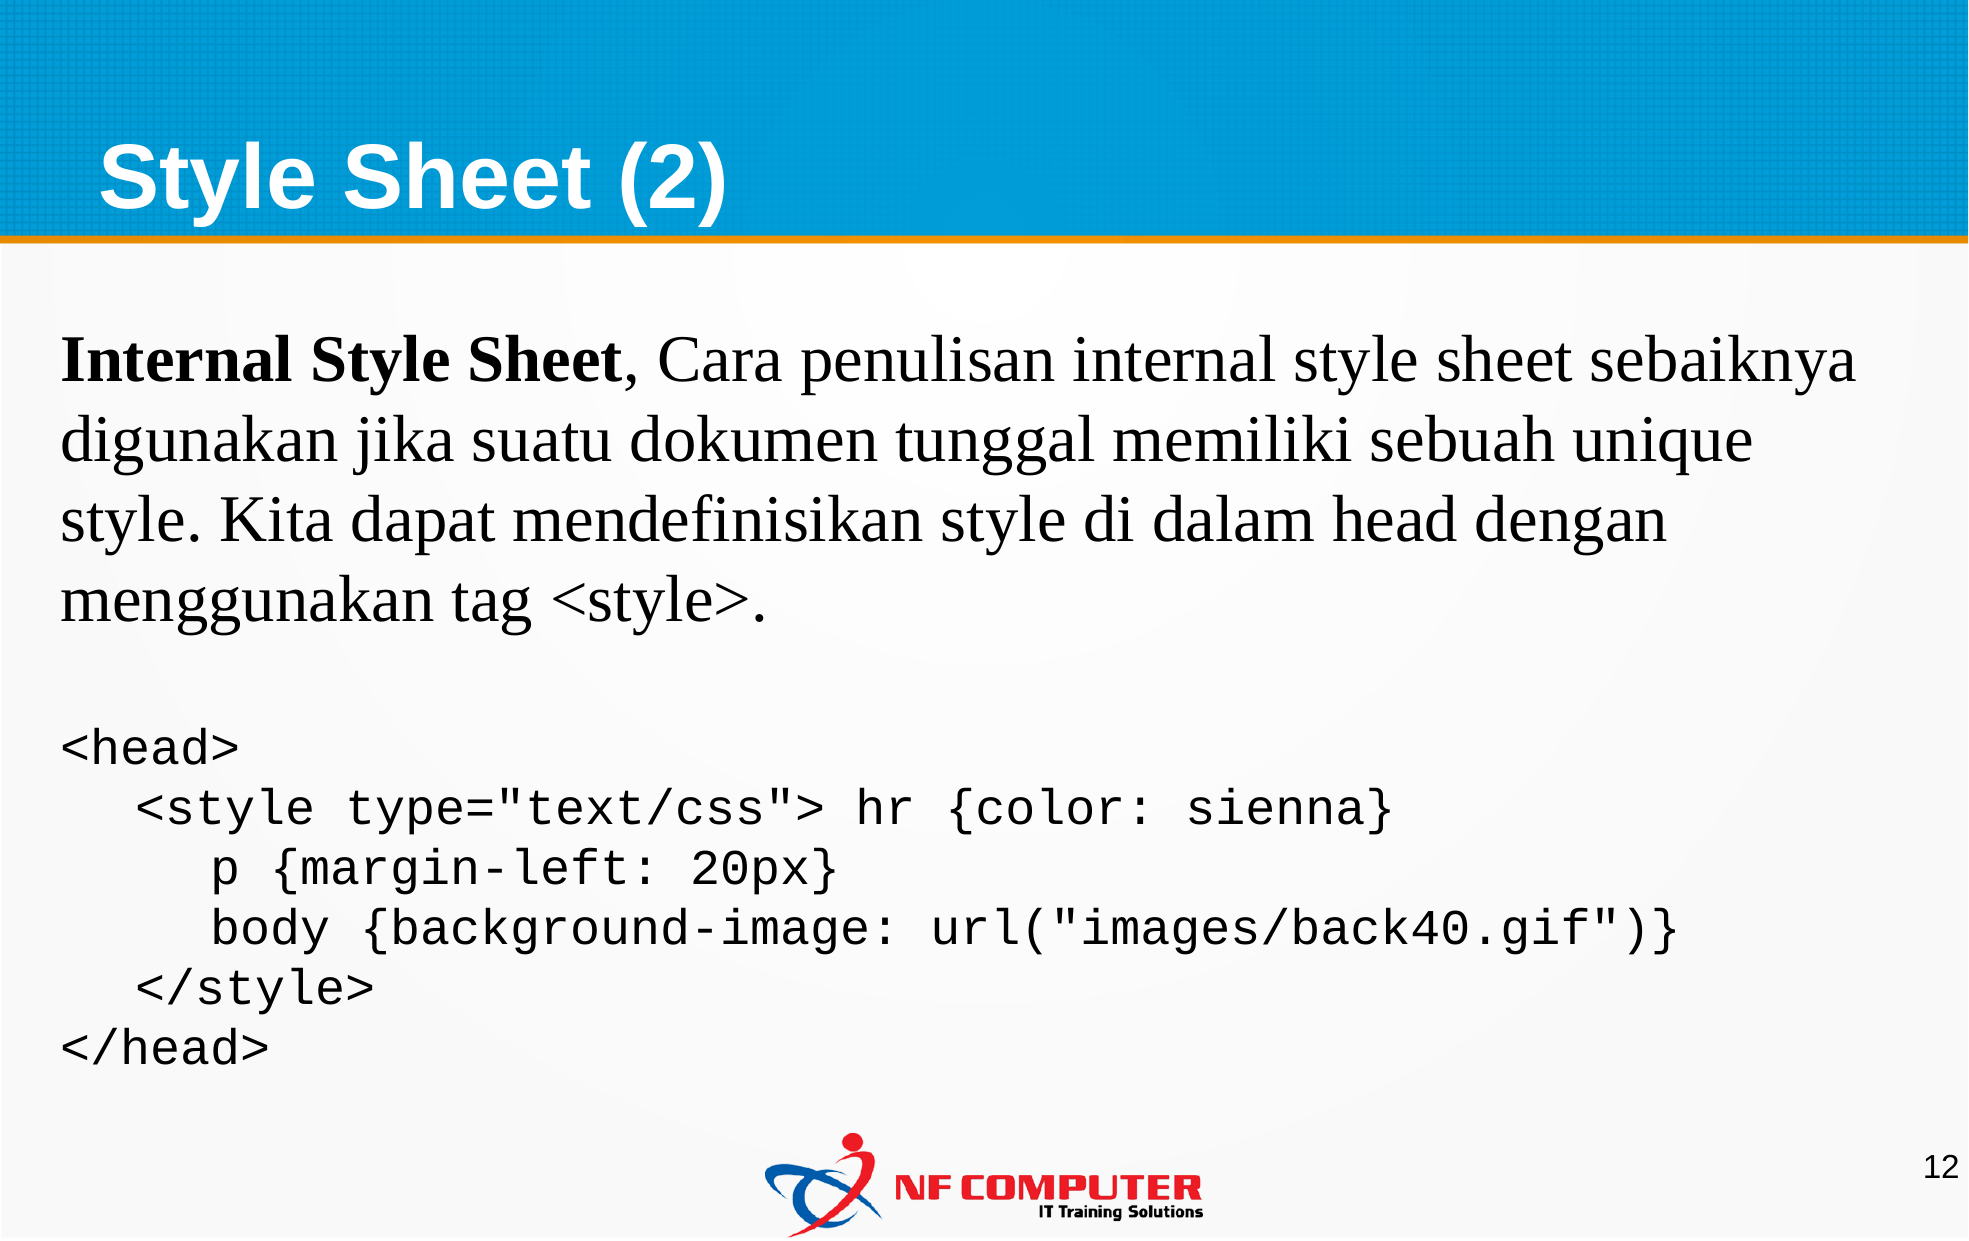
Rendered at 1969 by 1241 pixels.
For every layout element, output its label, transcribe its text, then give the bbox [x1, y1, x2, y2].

text_box Style Sheet (2) [98, 19, 1870, 227]
slide_number 12 [1841, 1145, 1960, 1241]
picture [0, 236, 1969, 1241]
text_box Internal Style Sheet, Cara penulisan internal style sheet sebaiknya digunakan jika suatu dokumen tunggal memiliki sebuah unique style. Kita dapat mendefinisikan style di dalam head dengan menggunakan tag <style>. <head> <style type="text/css"> hr {color: sienna} p {margin-left: 20px} body {background-image: url("images/back40.gif")} </style> </head> [59, 314, 1860, 1080]
